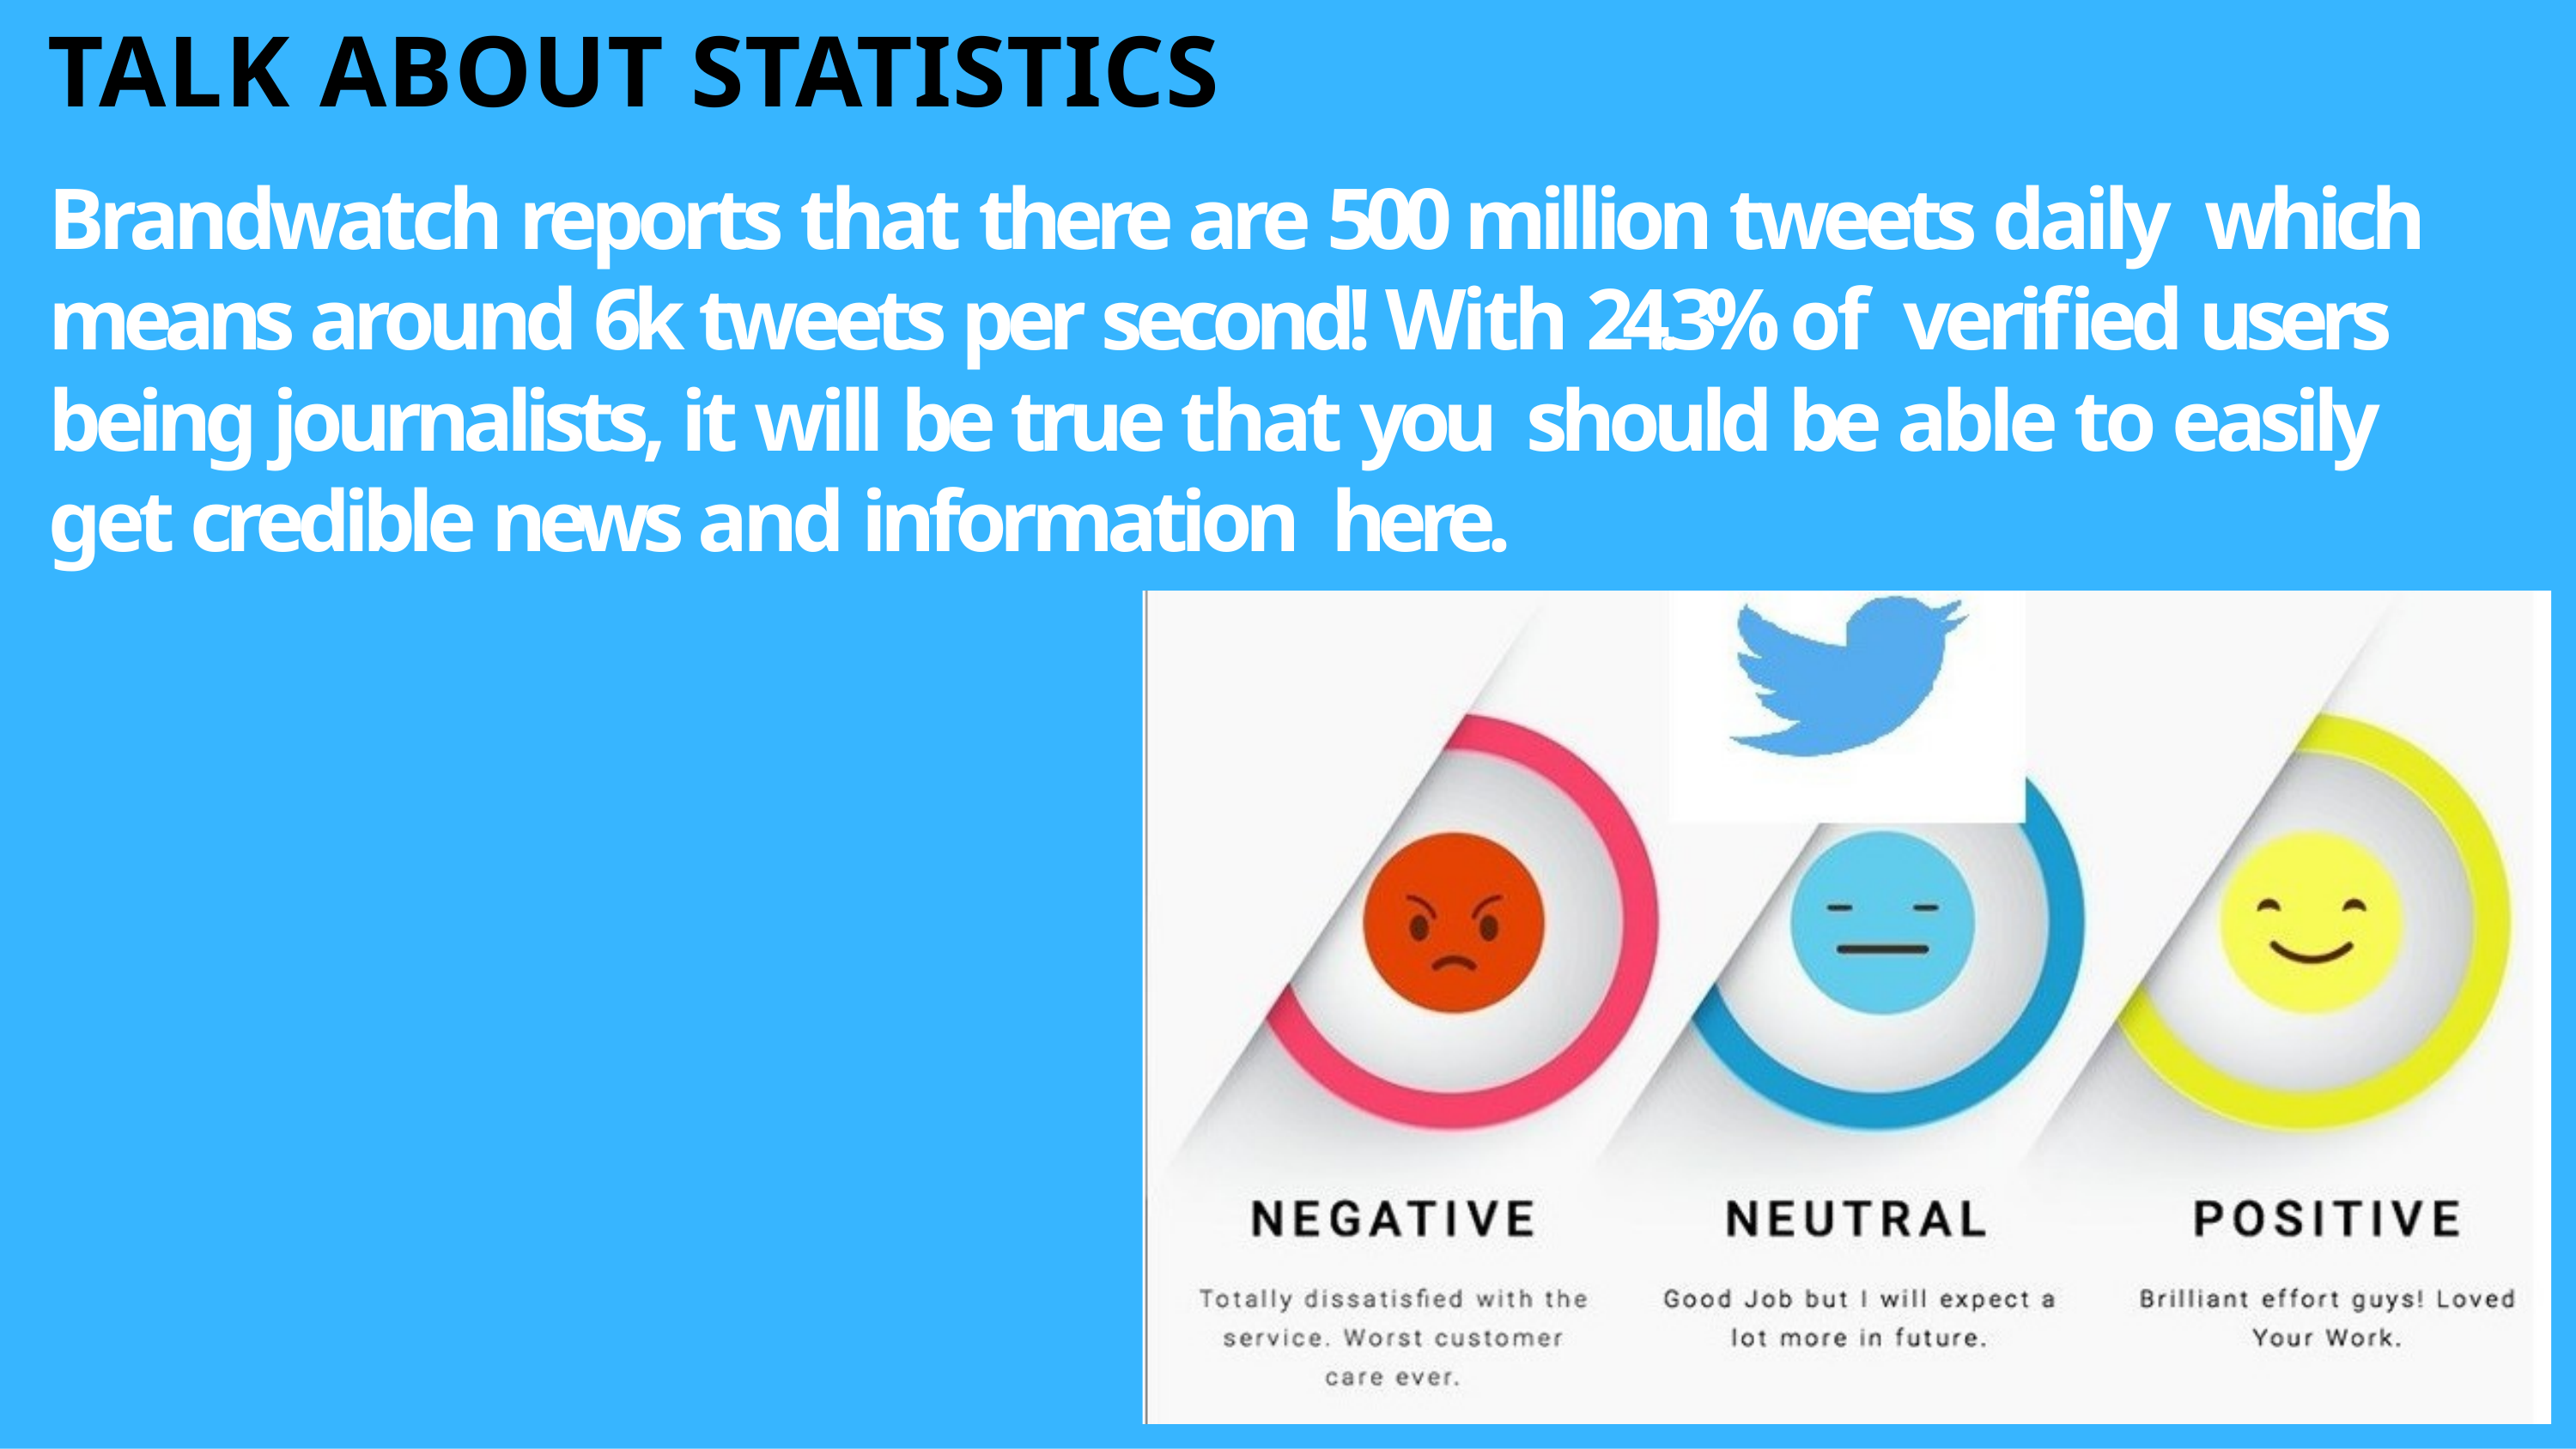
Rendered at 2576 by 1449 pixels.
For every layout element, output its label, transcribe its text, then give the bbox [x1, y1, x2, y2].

title TALK ABOUT STATISTICS [46, 7, 1242, 252]
text_box Brandwatch reports that there are 500 million tweets daily which means around 6k tweets per second! With 24.3% of verified users being journalists, it will be true that you should be able to easily get credible news and information here. [46, 160, 2454, 569]
text_box [1142, 591, 2552, 1425]
